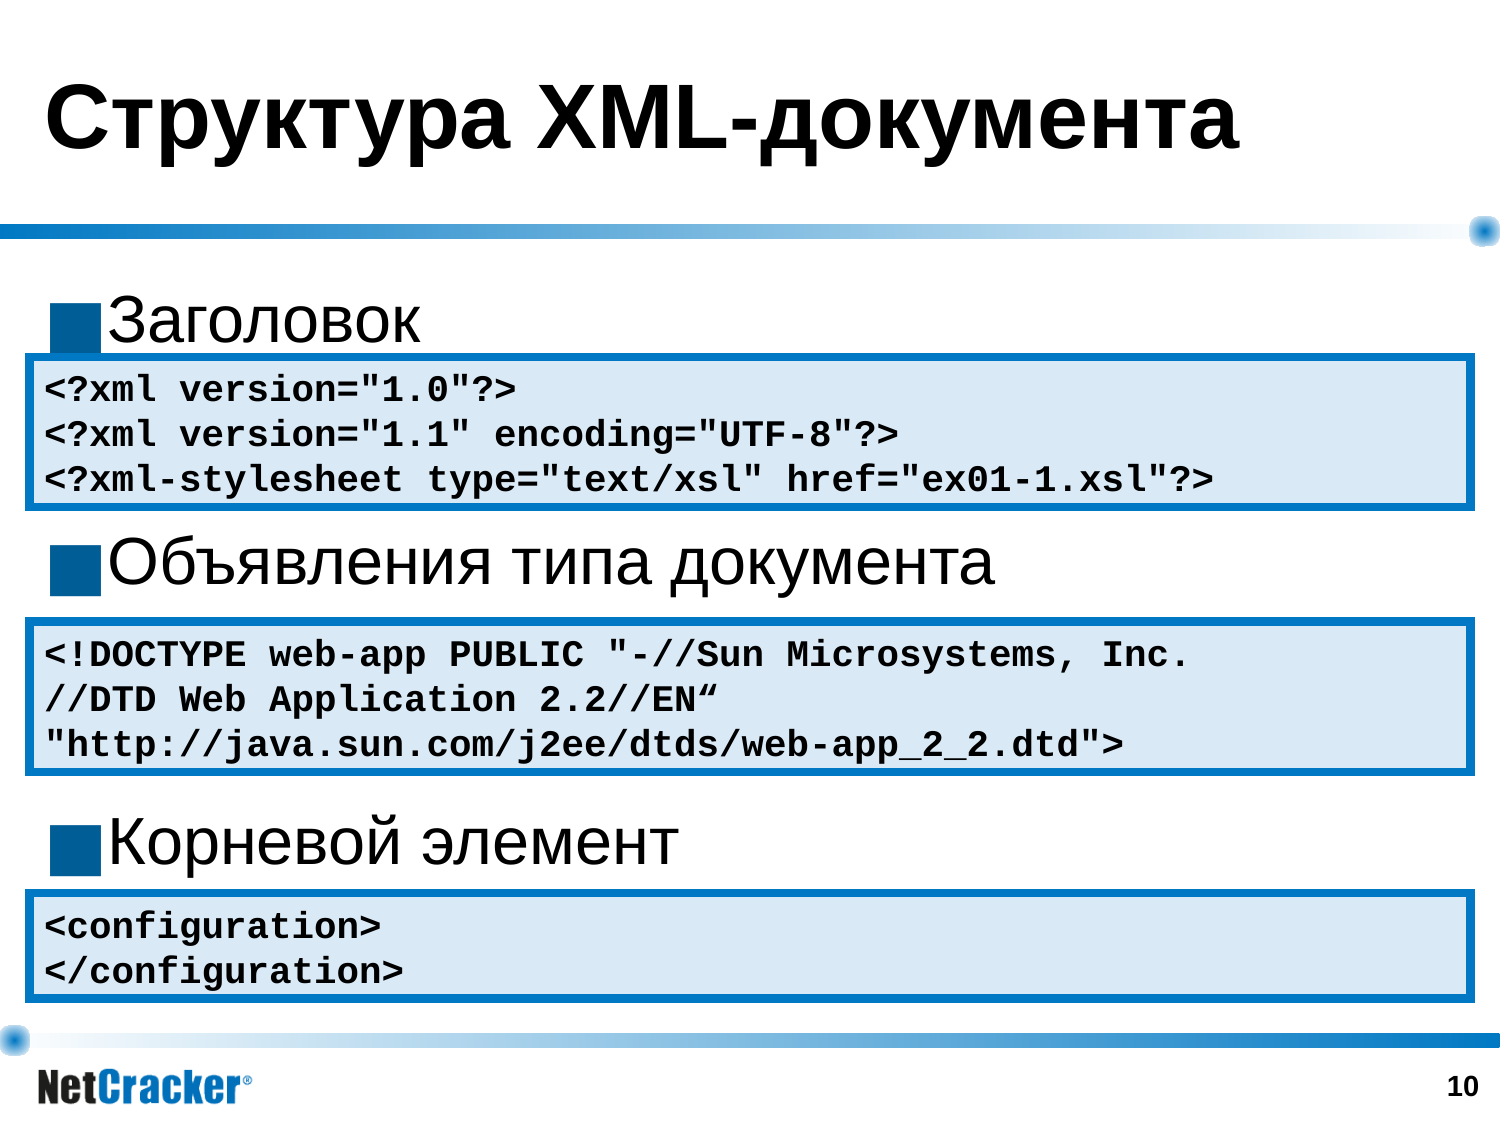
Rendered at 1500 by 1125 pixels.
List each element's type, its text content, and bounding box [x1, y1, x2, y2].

list Заголовок Объявления типа документа Корневой элемент [29, 999, 1470, 1004]
list Заголовок Объявления типа документа Корневой элемент [29, 268, 1470, 356]
text_box <configuration> </configuration> [29, 893, 1471, 999]
picture [34, 1063, 256, 1118]
text_box <!DOCTYPE web-app PUBLIC "-//Sun Microsystems, Inc. //DTD Web Application 2.2//EN“ "http://java.sun.com/j2ee/dtds/web-app_2_2.dtd"> [29, 621, 1471, 772]
list Заголовок Объявления типа документа Корневой элемент [29, 772, 1470, 893]
text_box <?xml version="1.0"?> <?xml version="1.1" encoding="UTF-8"?> <?xml-stylesheet type="text/xsl" href="ex01-1.xsl"?> [29, 356, 1471, 507]
title Структура XML-документа [29, 0, 1470, 225]
slide_number ‹#› [1144, 1034, 1495, 1110]
list Заголовок Объявления типа документа Корневой элемент [29, 507, 1470, 621]
